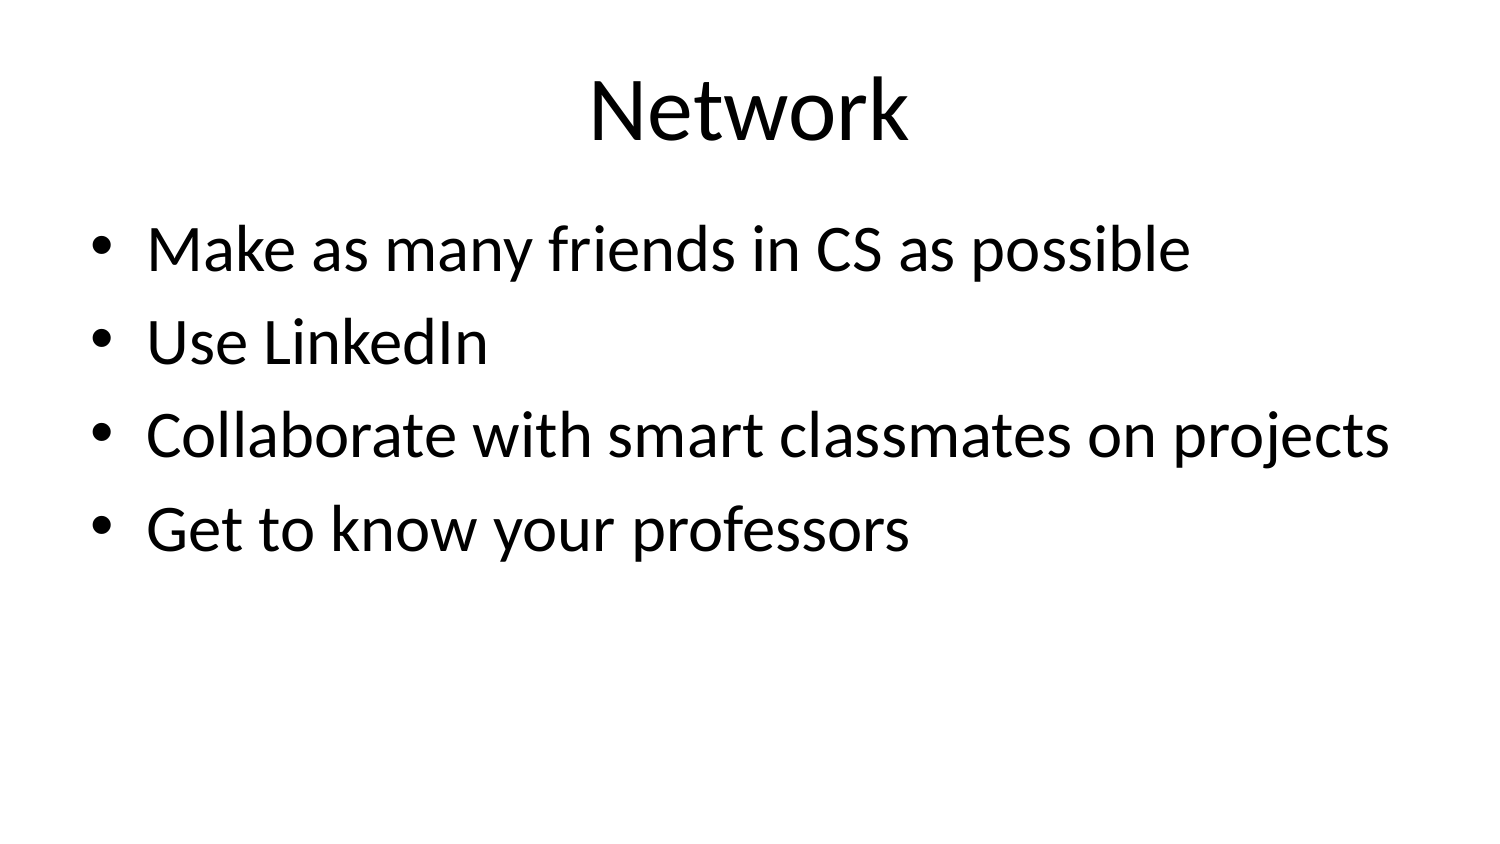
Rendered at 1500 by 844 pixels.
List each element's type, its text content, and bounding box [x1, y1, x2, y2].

list Make as many friends in CS as possible Use LinkedIn Collaborate with smart classmates on projects Get to know your professors [75, 196, 1425, 754]
title Network [75, 33, 1425, 175]
